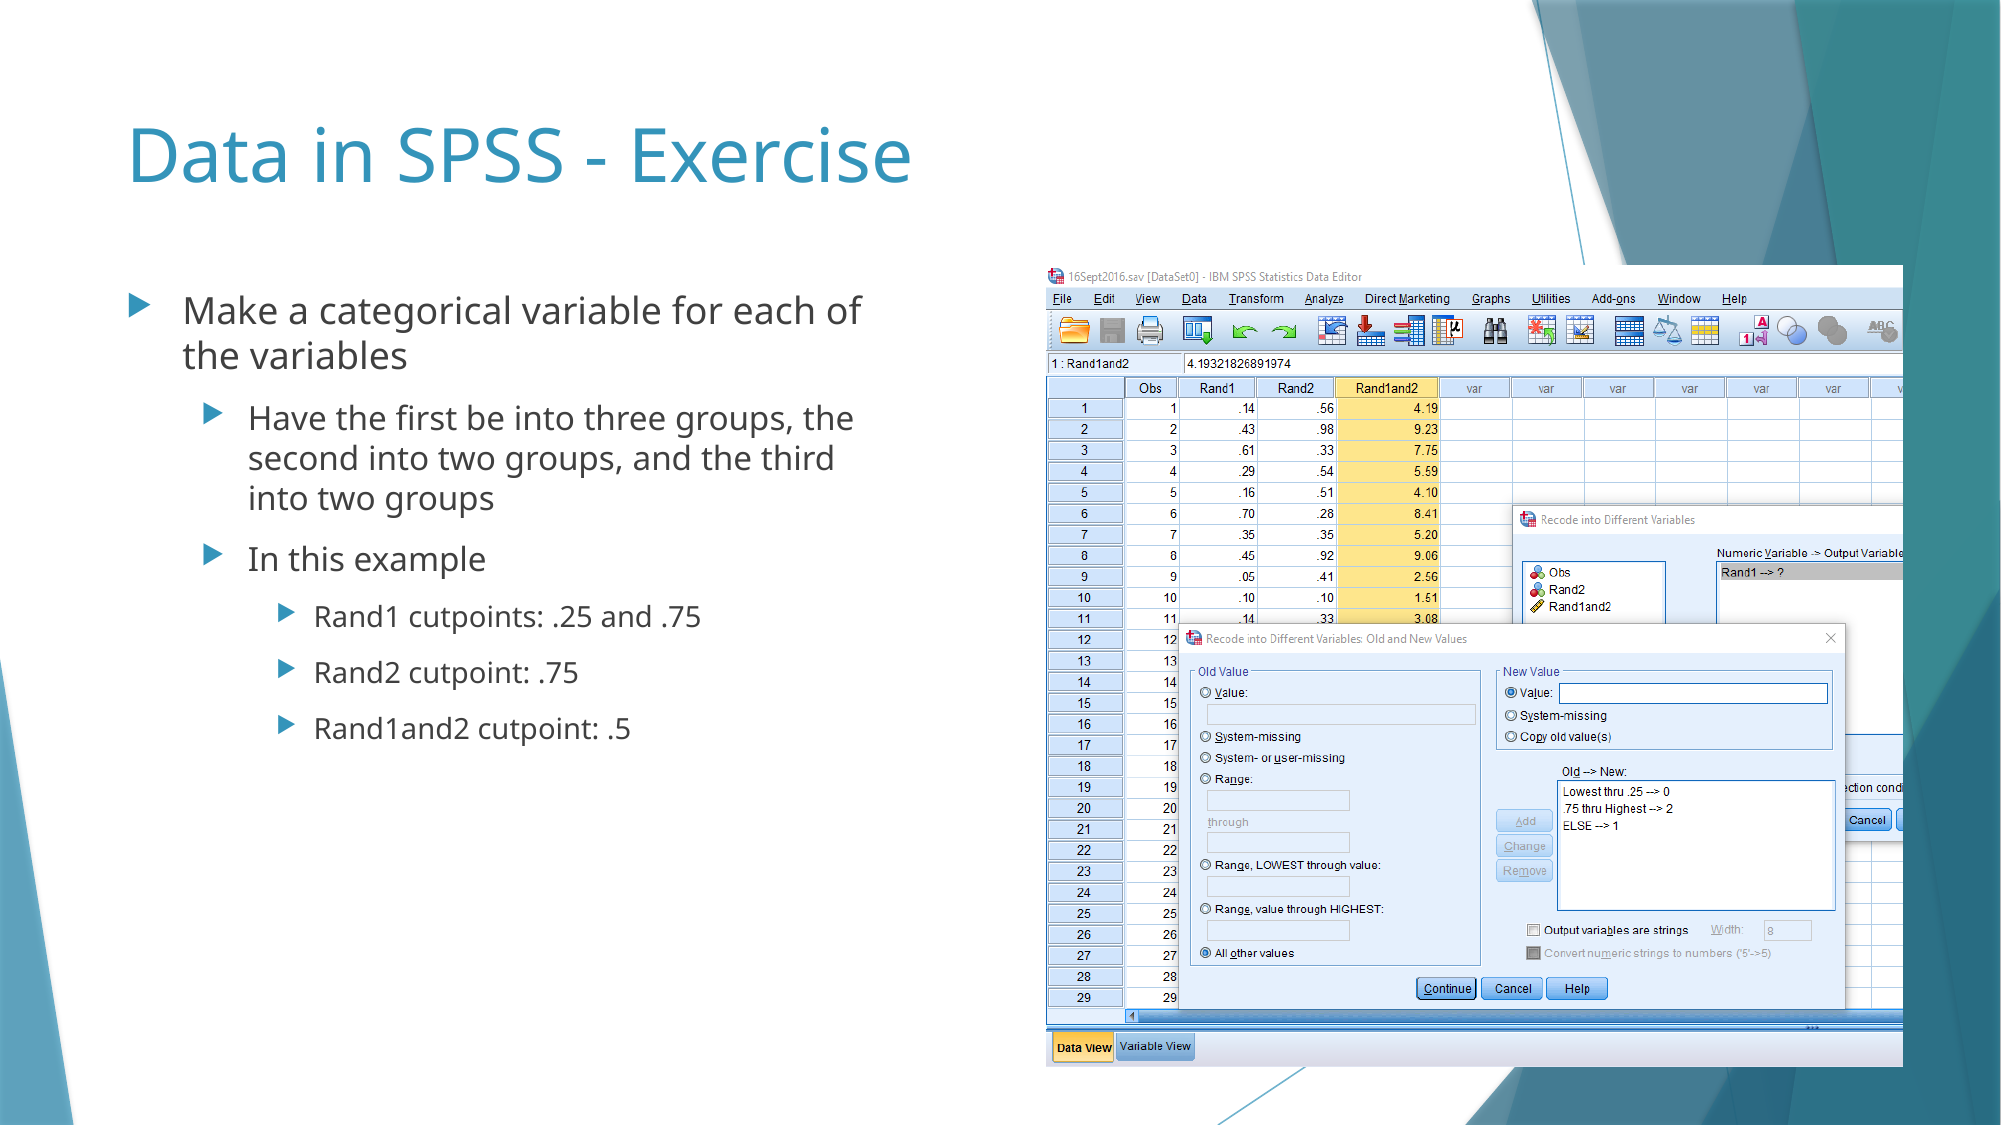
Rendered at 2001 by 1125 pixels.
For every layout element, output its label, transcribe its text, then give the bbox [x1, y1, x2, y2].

picture [1046, 264, 1903, 1067]
list Make a categorical variable for each of the variables Have the first be into three groups, the second into two groups, and the third into two groups In this example Rand1 cutpoints: .25 and .75 Rand2 cutpoint: .75 Rand1and2 cutpoint: .5 [111, 279, 895, 1067]
title Data in SPSS - Exercise [111, 99, 1522, 317]
